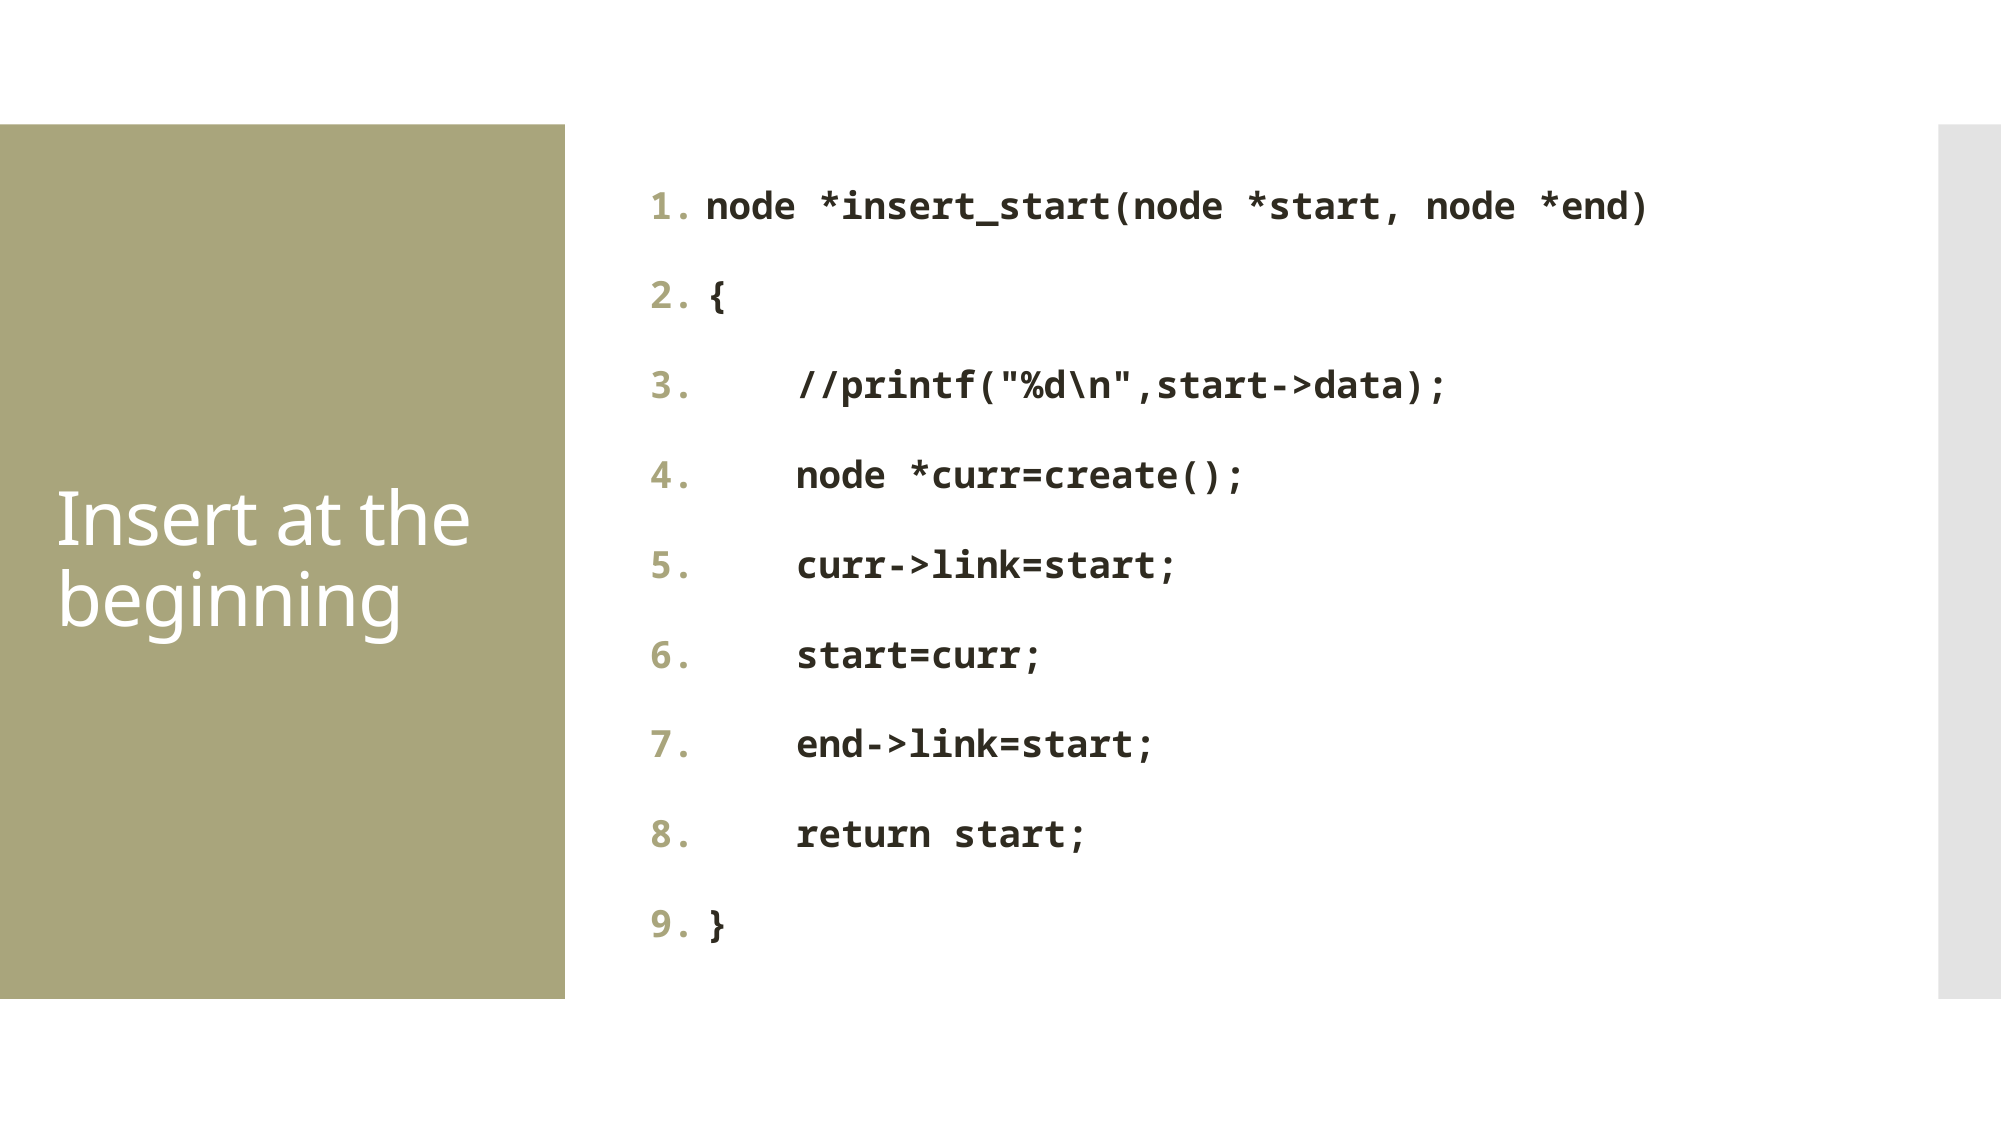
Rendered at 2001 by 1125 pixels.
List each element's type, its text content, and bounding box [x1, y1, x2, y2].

title Insert at the beginning [41, 184, 525, 940]
list node *insert_start(node *start, node *end) { //printf("%d\n",start->data); node *curr=create(); curr->link=start; start=curr; end->link=start; return start; } [634, 141, 1835, 982]
